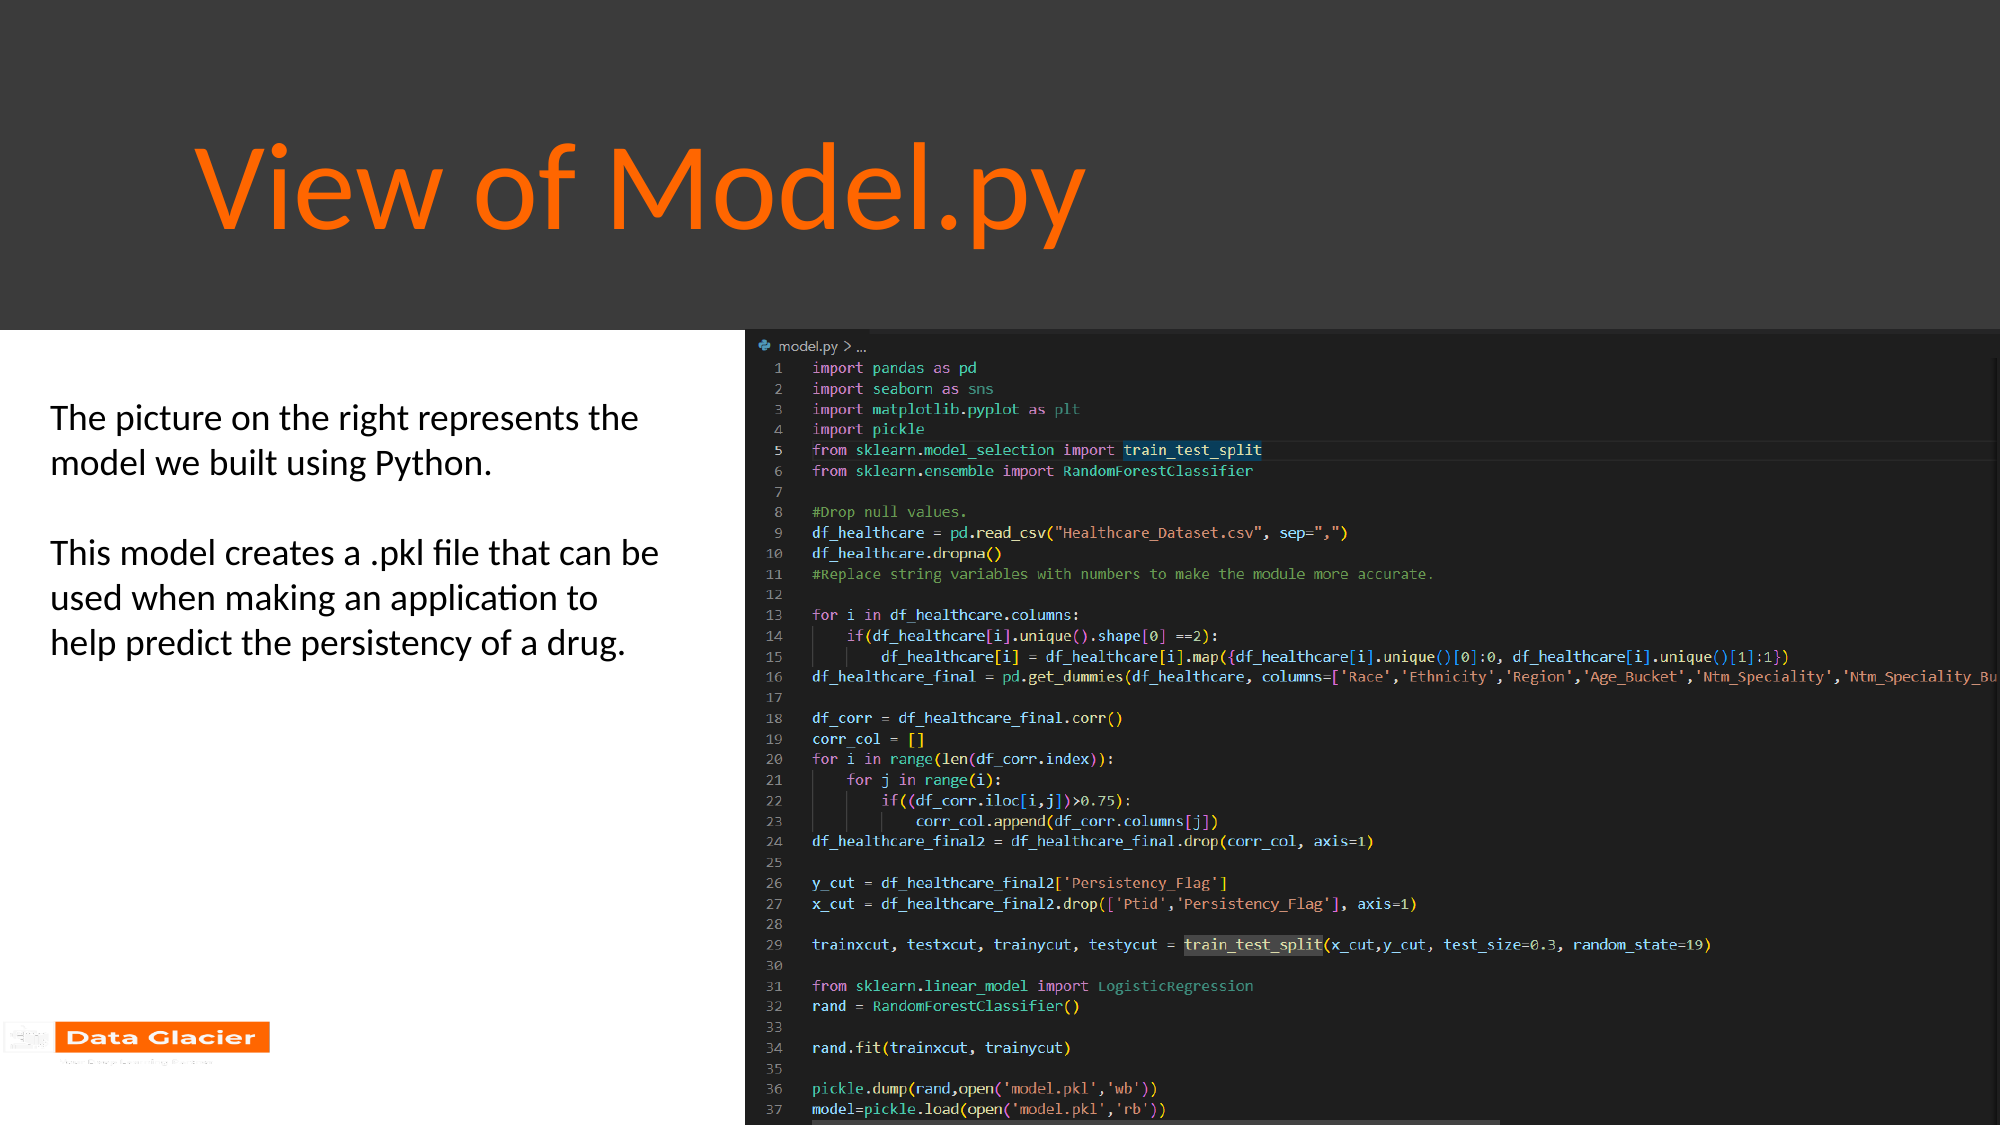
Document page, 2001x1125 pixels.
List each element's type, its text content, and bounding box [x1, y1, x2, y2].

text_box The picture on the right represents the model we built using Python. This model creates a .pkl file that can be used when making an application to help predict the persistency of a drug. [35, 385, 677, 671]
picture [0, 961, 272, 1125]
picture [745, 329, 2000, 1125]
title . [0, 0, 2000, 330]
text_box View of Model.py [179, 97, 1602, 262]
